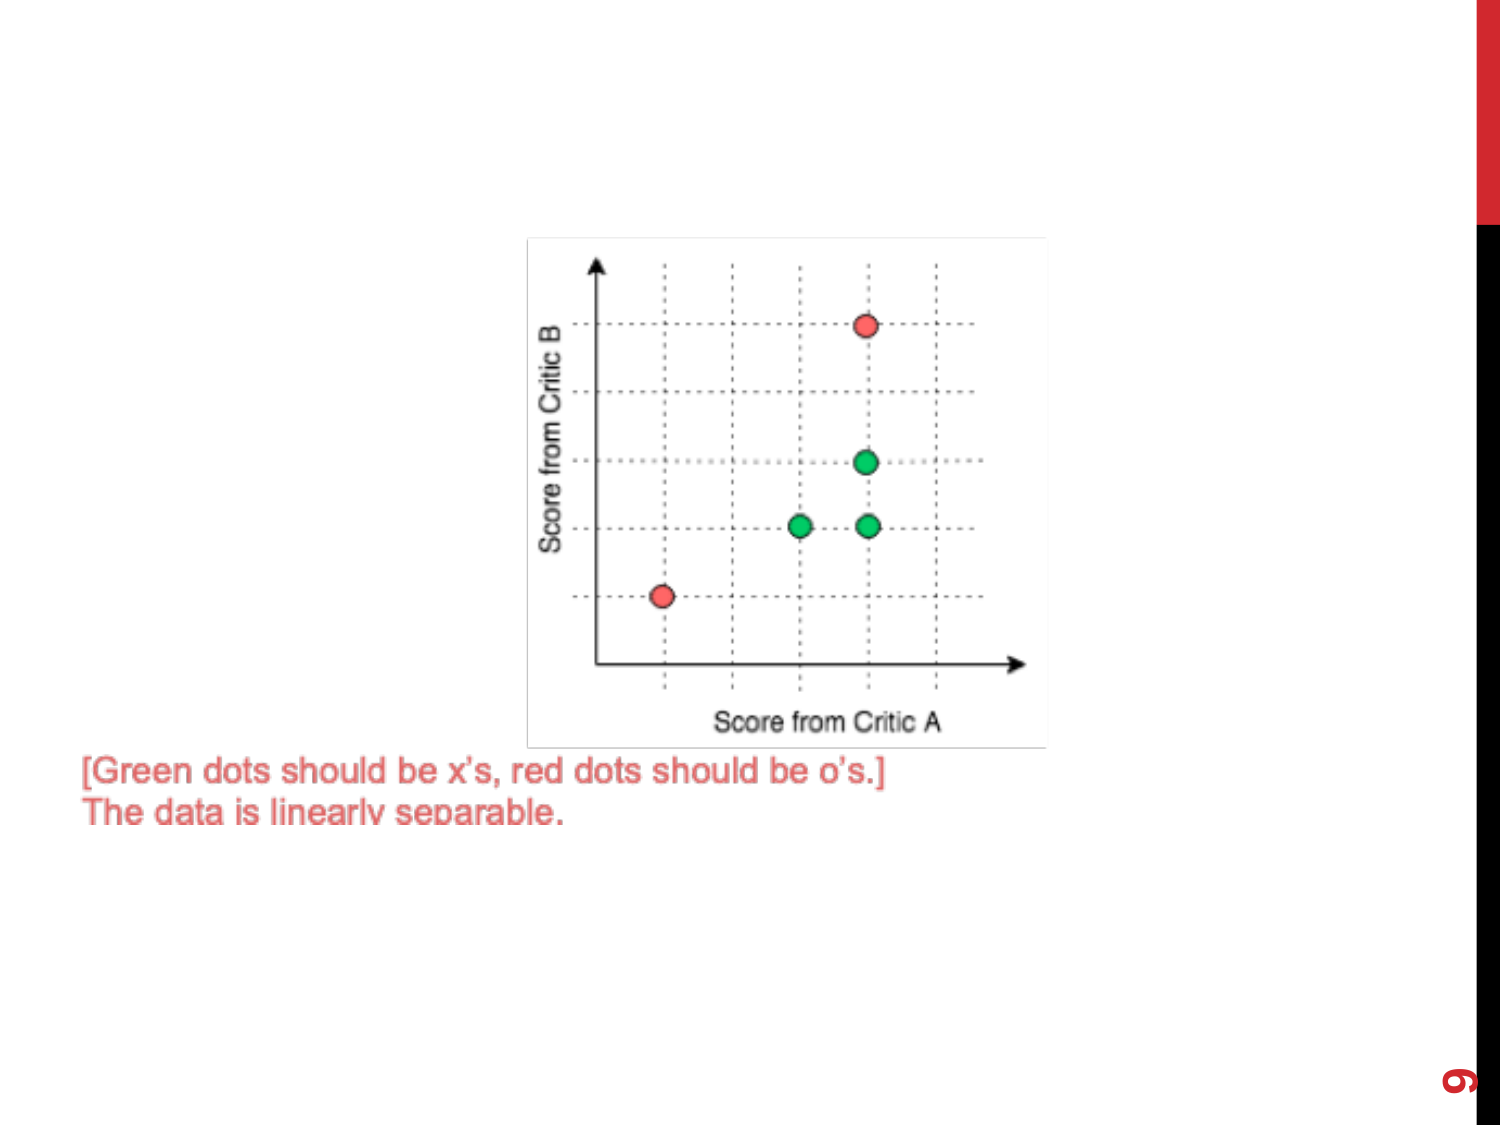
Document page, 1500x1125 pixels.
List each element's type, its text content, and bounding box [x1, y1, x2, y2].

picture [28, 186, 1500, 825]
slide_number ‹#› [1123, 1030, 1500, 1104]
